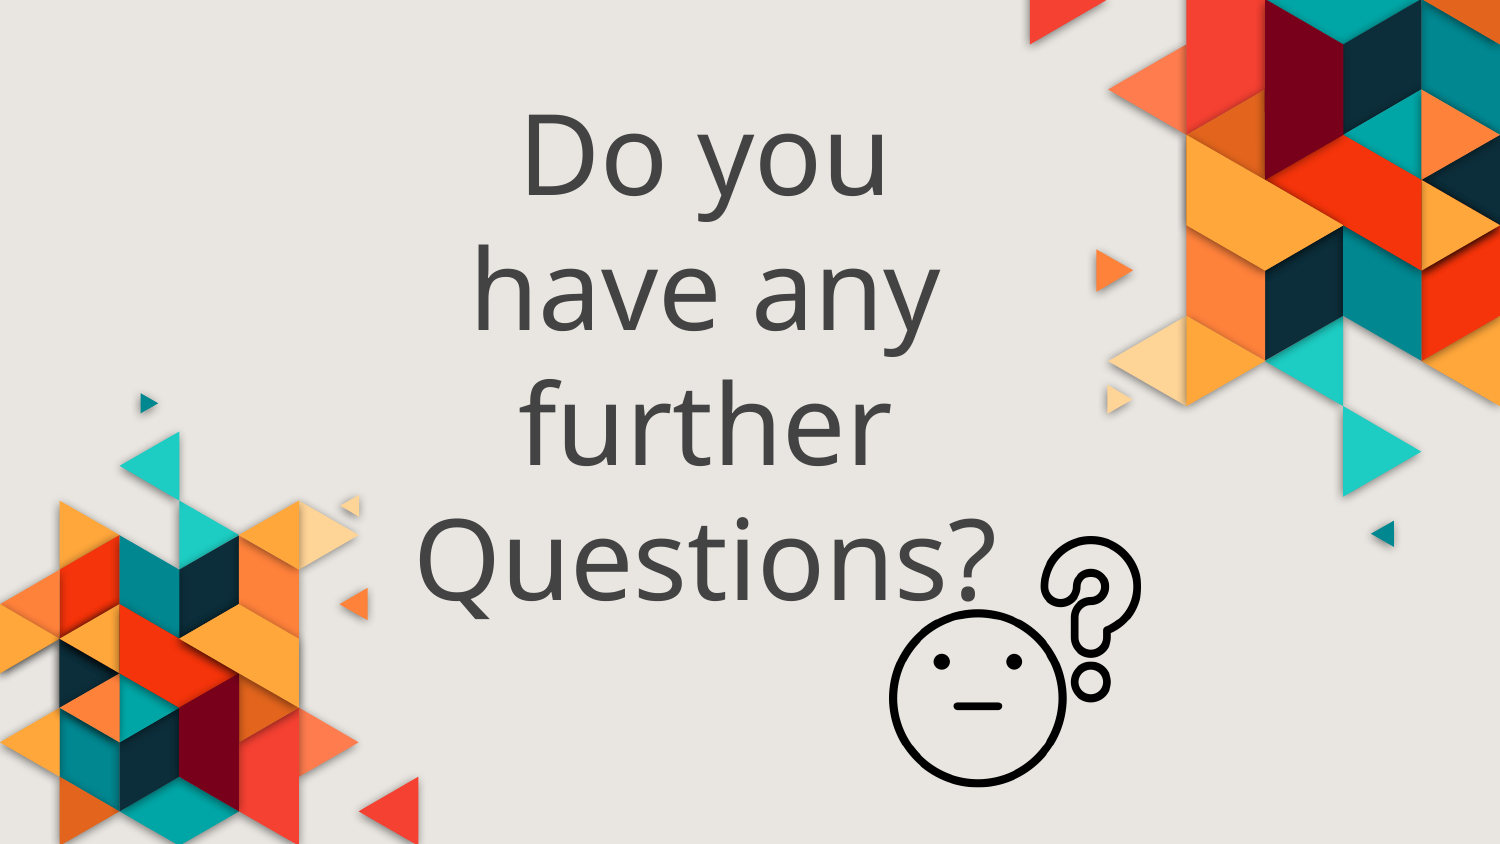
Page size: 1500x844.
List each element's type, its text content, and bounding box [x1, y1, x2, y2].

title Do you have any further Questions? [396, 181, 1015, 525]
picture [888, 535, 1142, 789]
